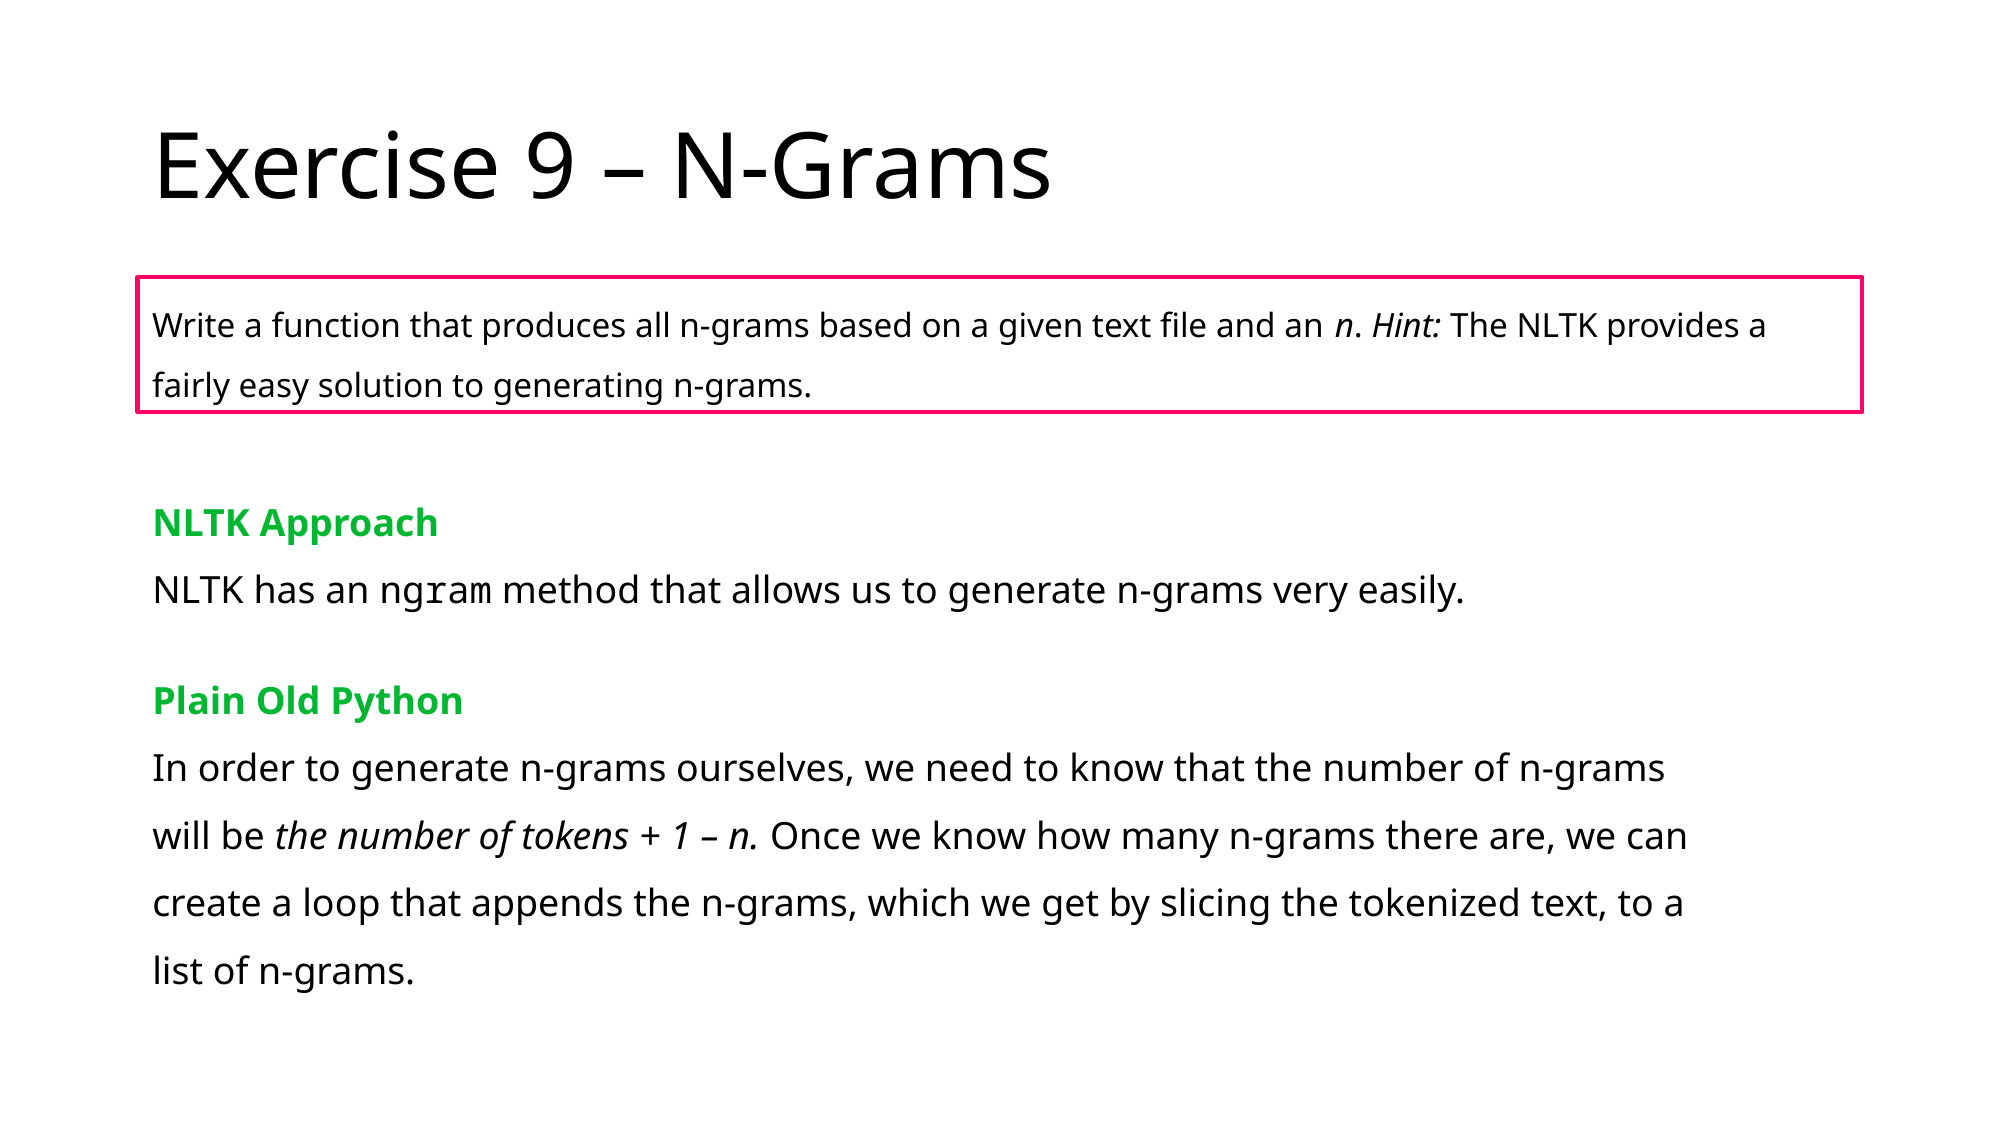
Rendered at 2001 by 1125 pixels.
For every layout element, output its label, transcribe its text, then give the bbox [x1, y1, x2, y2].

title Exercise 9 – N-Grams [137, 59, 1863, 277]
text_box NLTK Approach NLTK has an ngram method that allows us to generate n-grams very easily. [137, 468, 1724, 619]
text_box Plain Old Python In order to generate n-grams ourselves, we need to know that the number of n-grams will be the number of tokens + 1 – n. Once we know how many n-grams there are, we can create a loop that appends the n-grams, which we get by slicing the tokenized text, to a list of n-grams. [137, 646, 1724, 1000]
text_box Write a function that produces all n-grams based on a given text file and an n. Hint: The NLTK provides a fairly easy solution to generating n-grams. [137, 277, 1863, 412]
